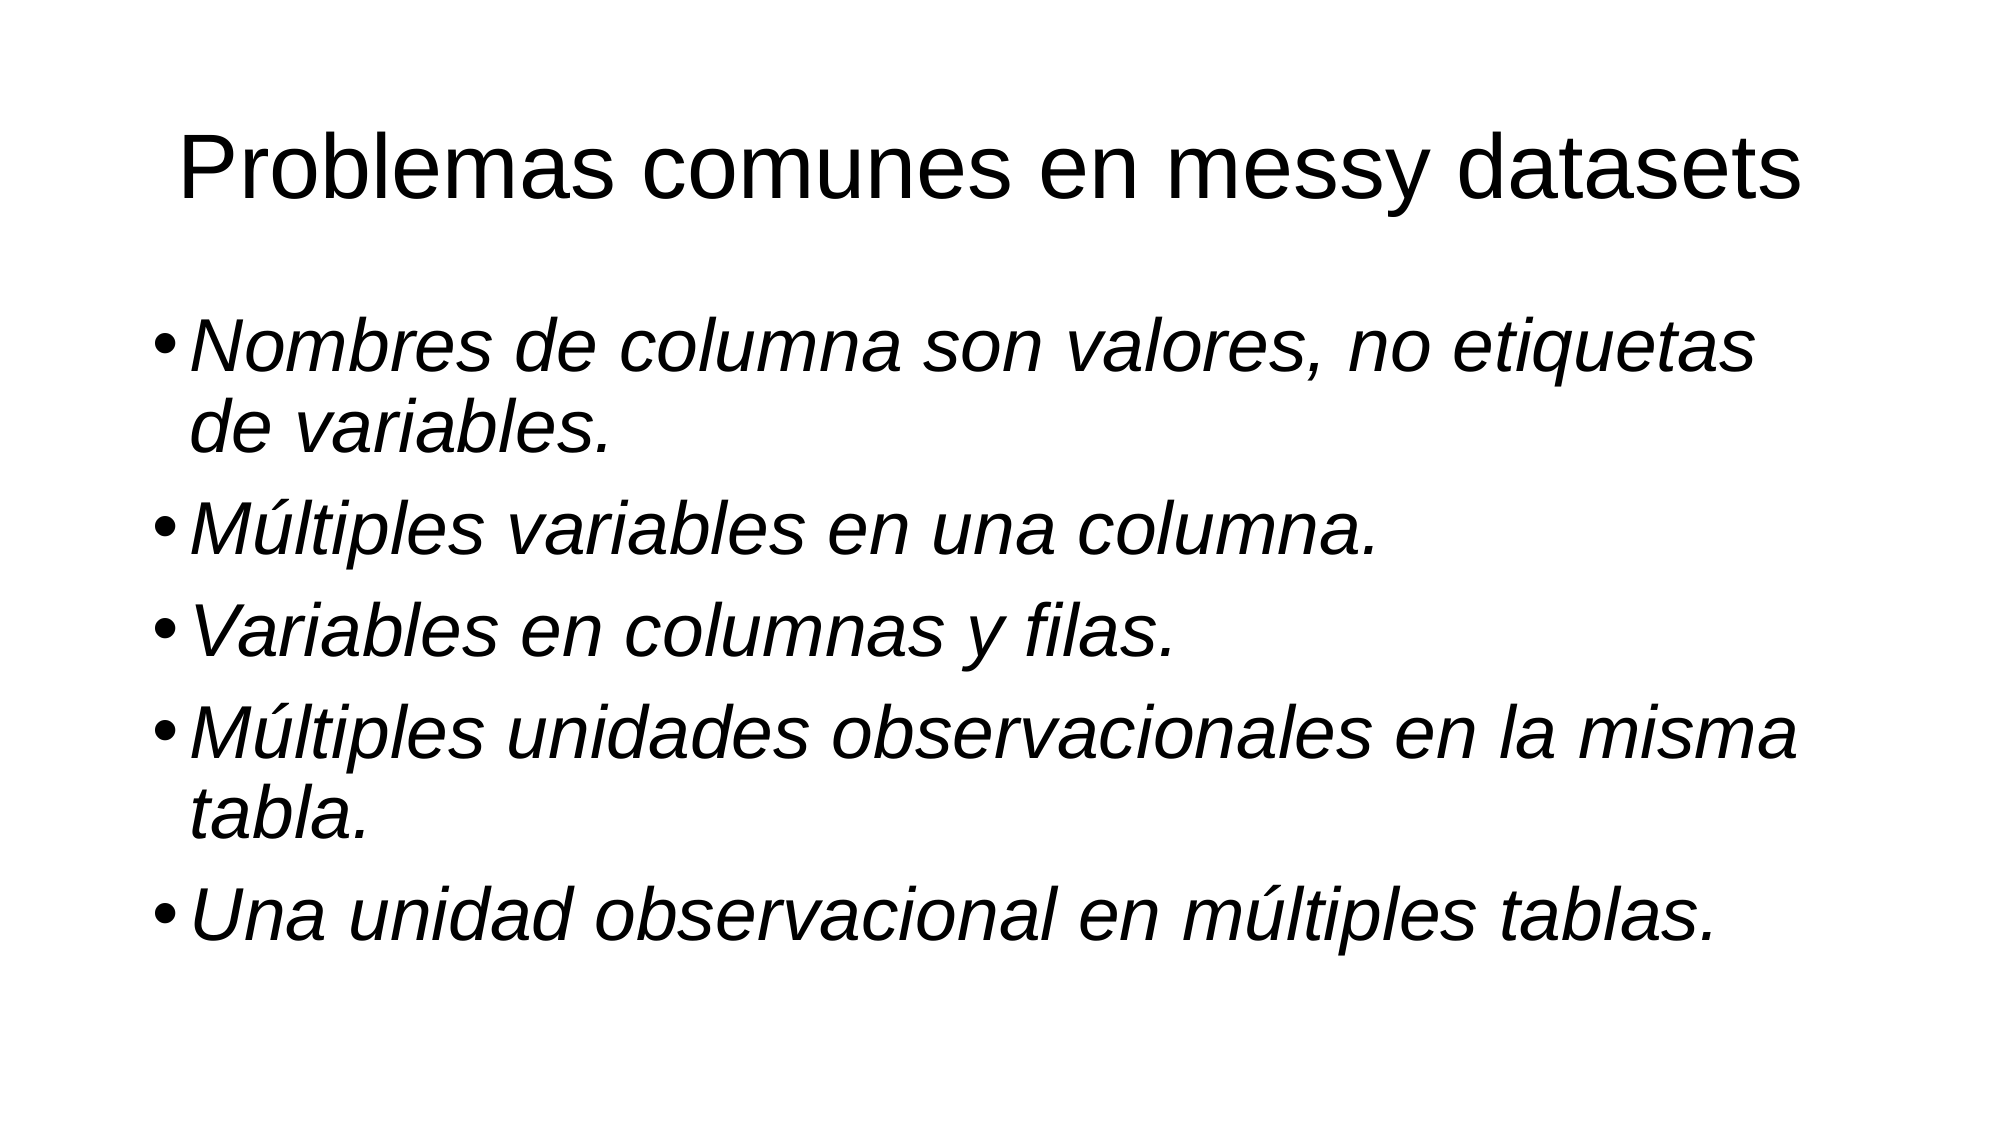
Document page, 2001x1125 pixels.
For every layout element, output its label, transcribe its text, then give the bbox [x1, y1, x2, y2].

title Problemas comunes en messy datasets [137, 59, 1863, 278]
list Nombres de columna son valores, no etiquetas de variables. Múltiples variables en una columna. Variables en columnas y filas. Múltiples unidades observacionales en la misma tabla. Una unidad observacional en múltiples tablas. [137, 299, 1863, 1014]
